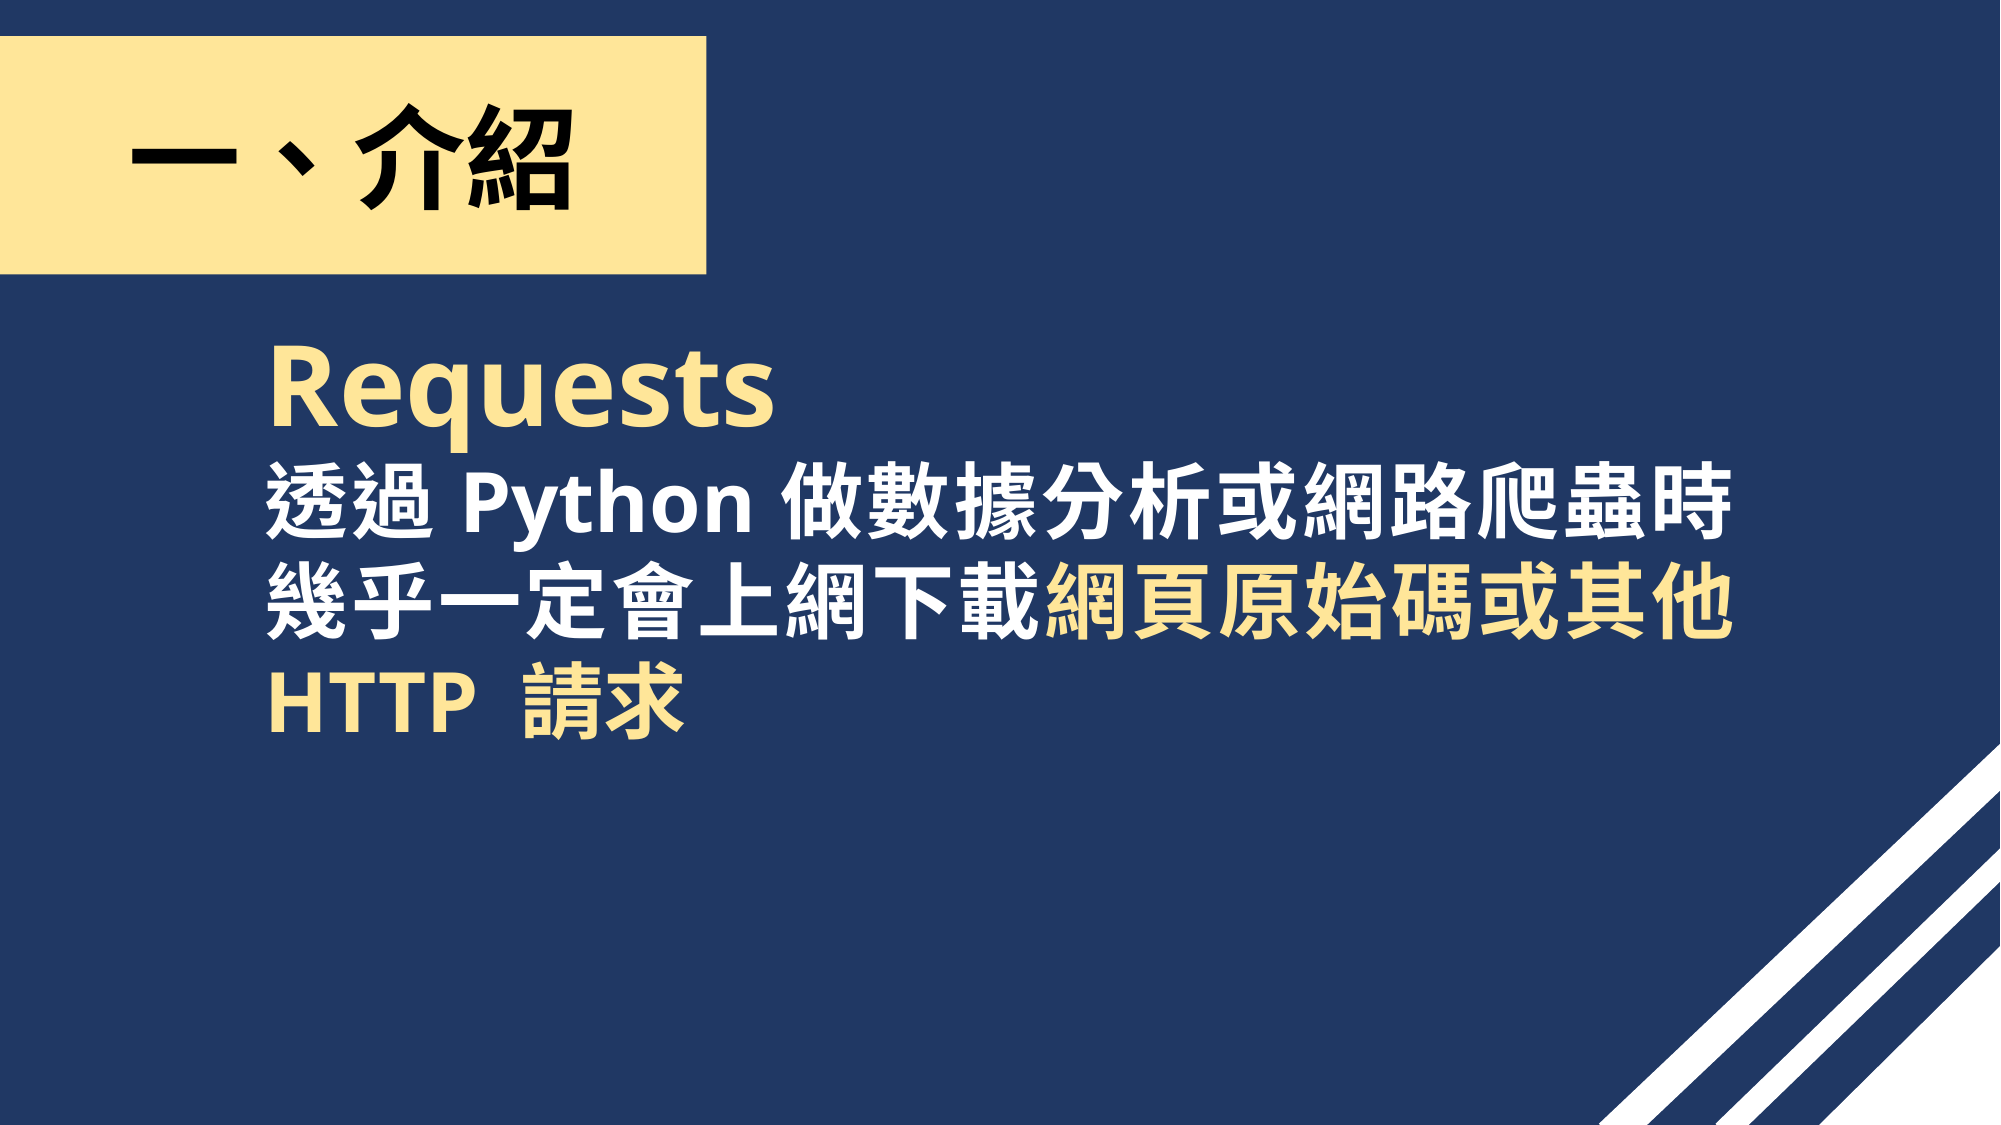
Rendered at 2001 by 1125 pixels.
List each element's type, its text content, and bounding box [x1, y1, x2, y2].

title Requests 透過Python做數據分析或網路爬蟲時幾乎一定會上網下載網頁原始碼或其他 HTTP 請求 [249, 306, 1750, 913]
